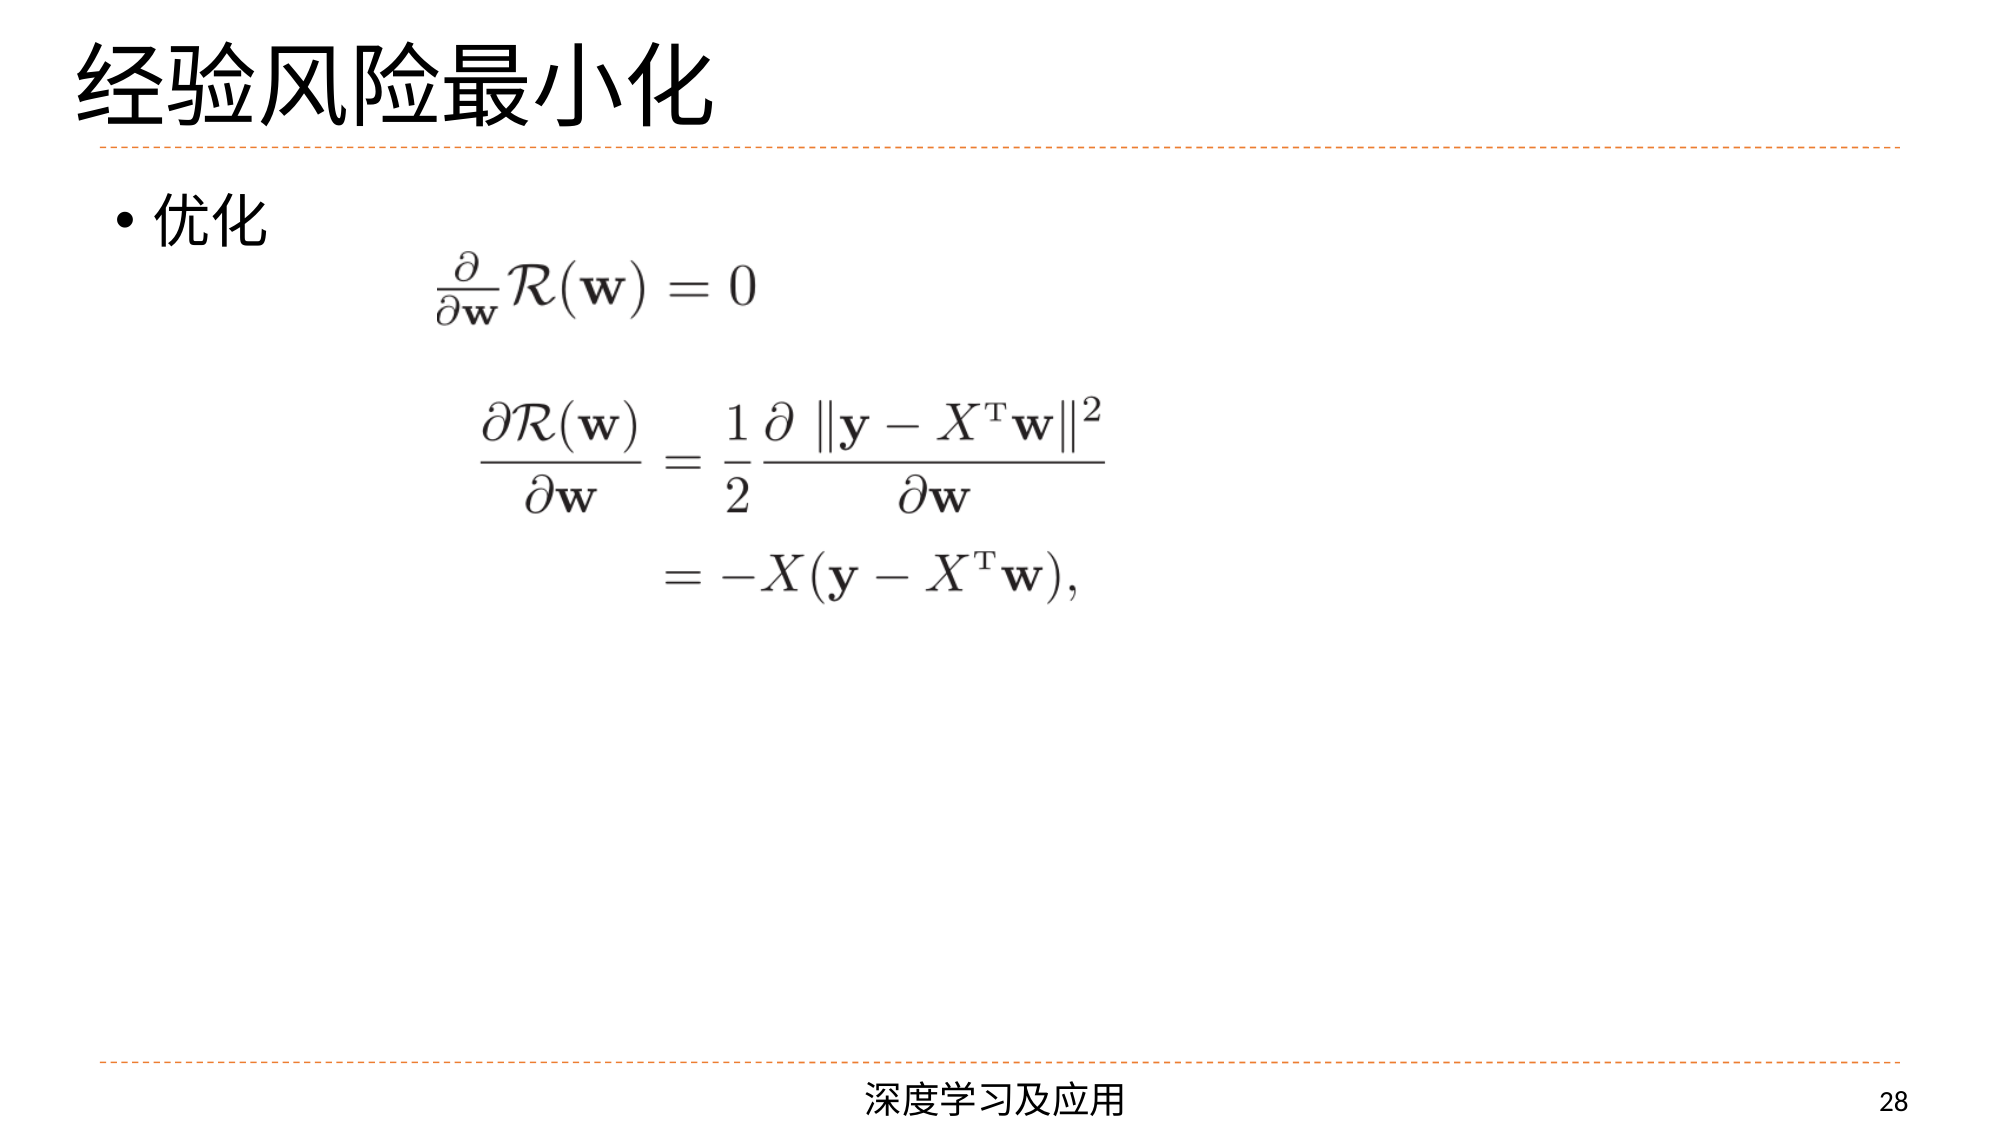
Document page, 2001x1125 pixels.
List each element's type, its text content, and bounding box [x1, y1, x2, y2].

list 优化 [99, 162, 1900, 1050]
picture [437, 199, 1138, 642]
title 经验风险最小化 [59, 16, 1893, 163]
